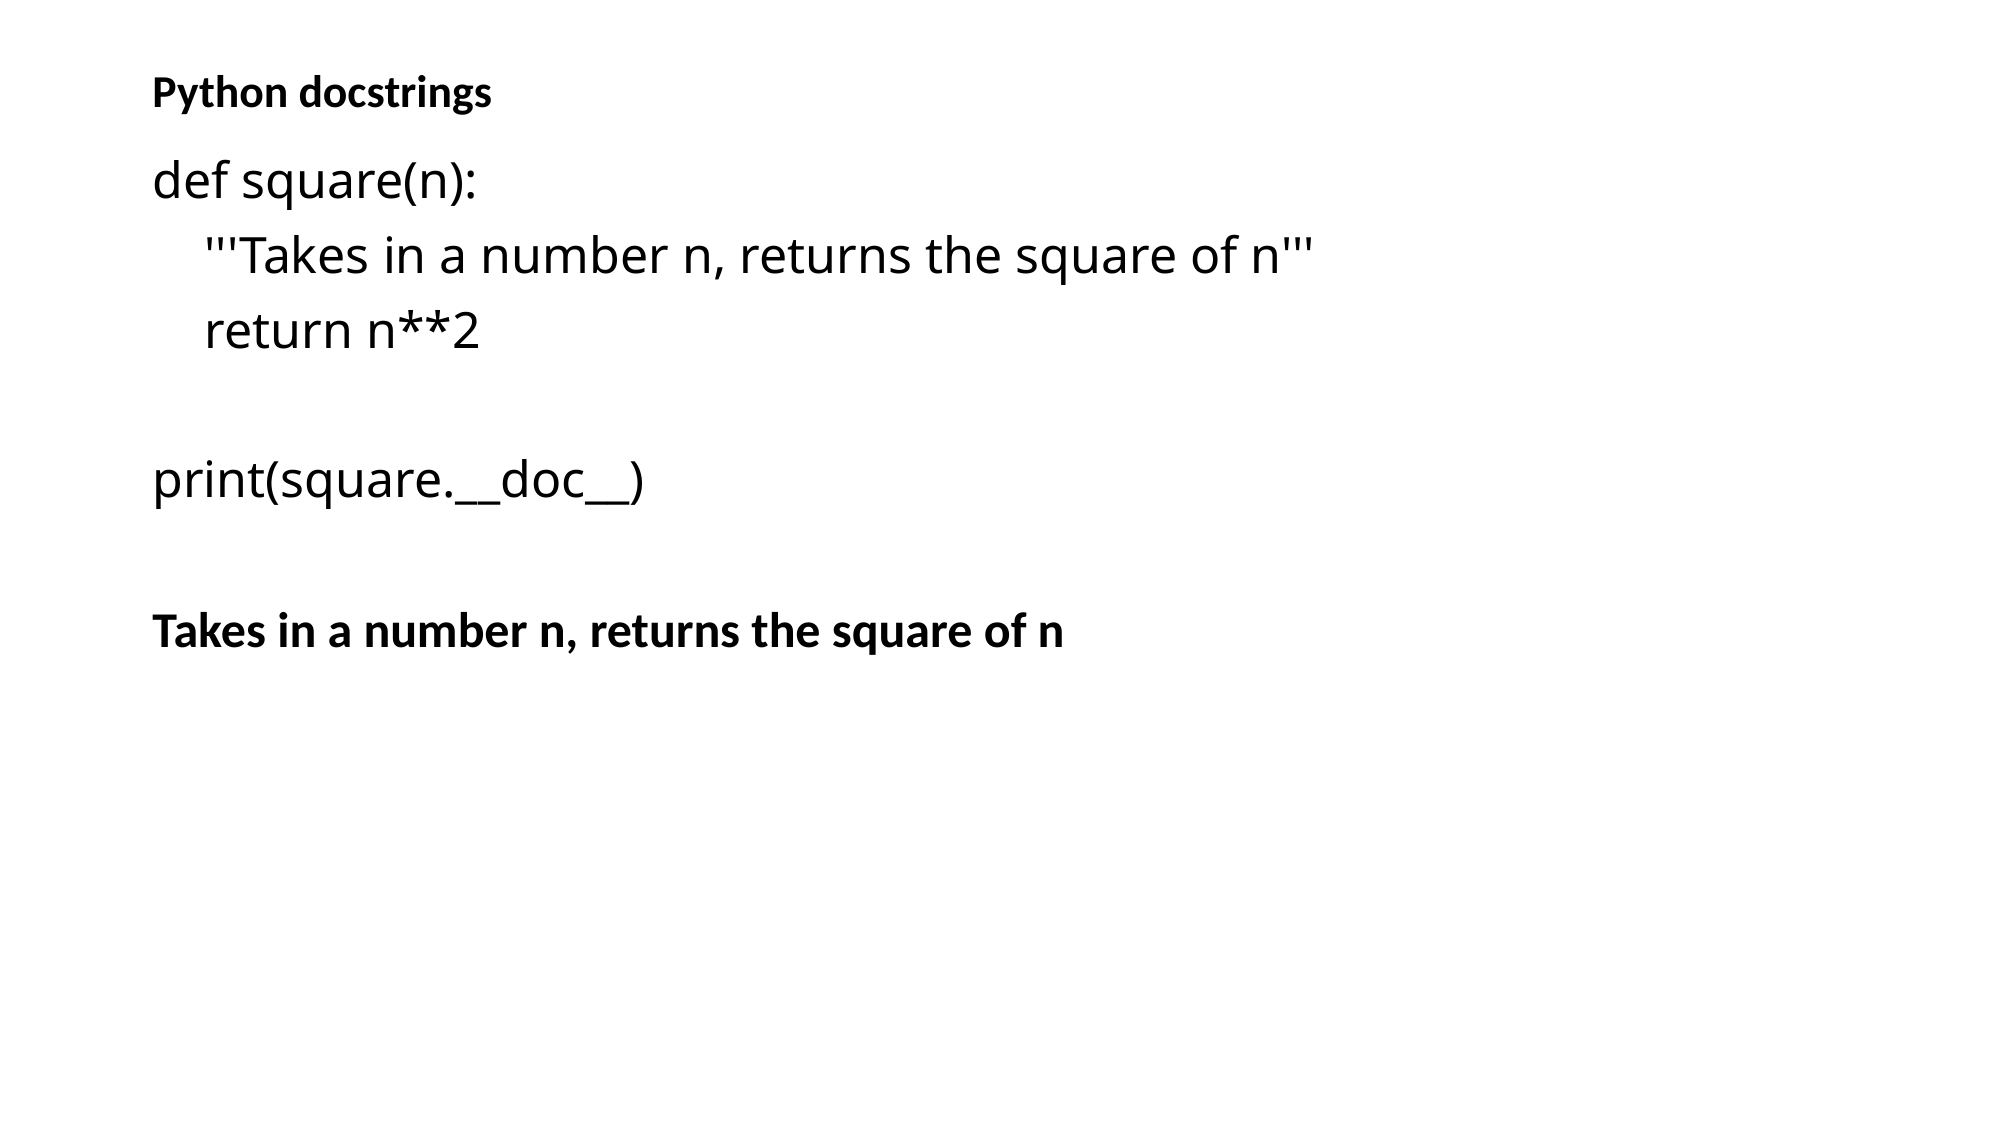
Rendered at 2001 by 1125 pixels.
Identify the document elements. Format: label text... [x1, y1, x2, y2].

title Python docstrings [137, 59, 1863, 147]
list def square(n): '''Takes in a number n, returns the square of n''' return n**2 print(square.__doc__) Takes in a number n, returns the square of n [137, 147, 1863, 1103]
